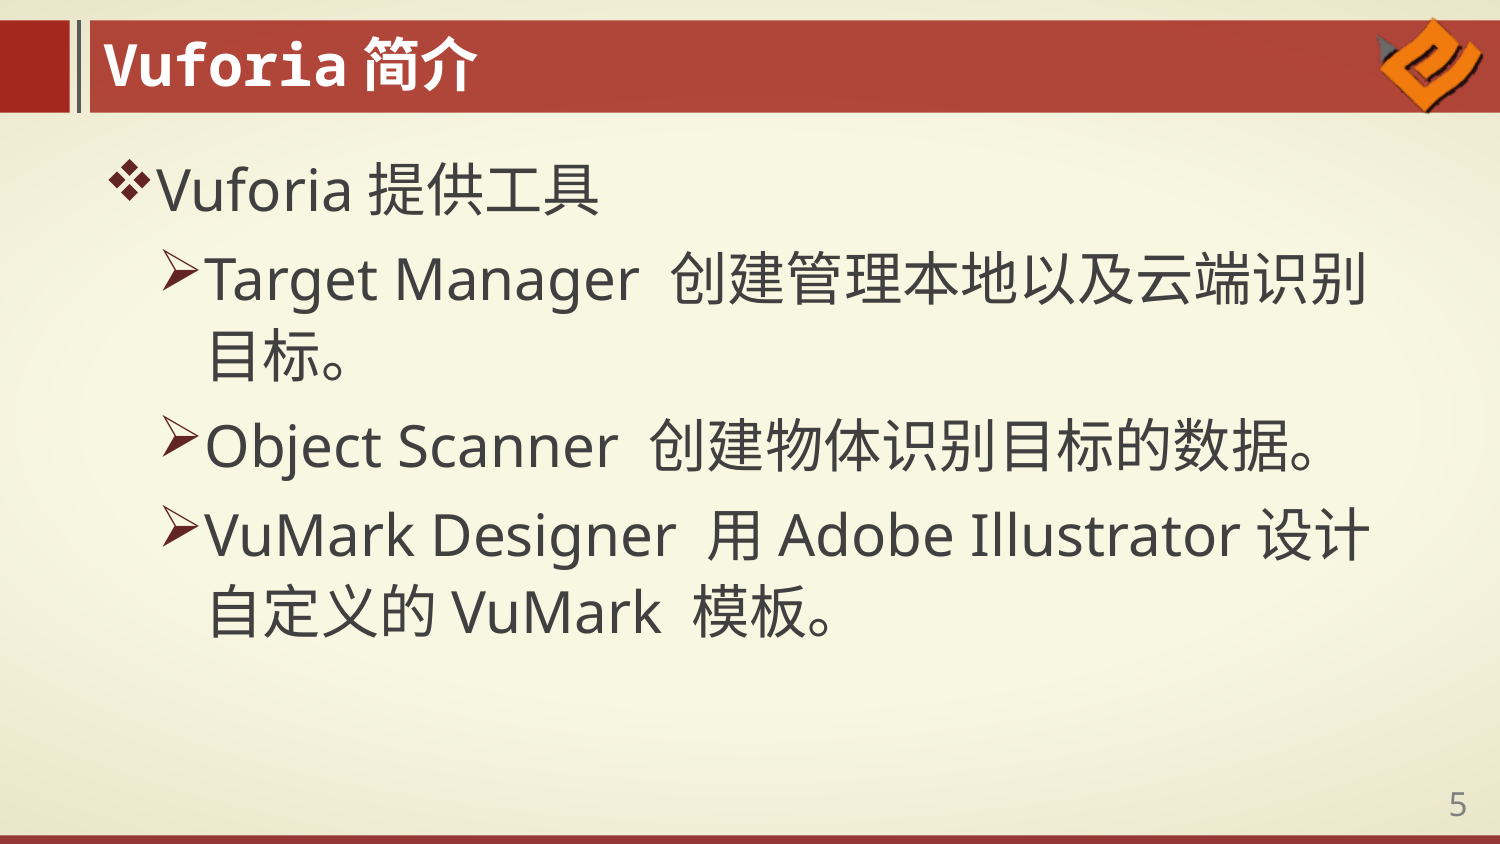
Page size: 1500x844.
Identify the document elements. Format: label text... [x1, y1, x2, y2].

text_box Vuforia提供工具 Target Manager 创建管理本地以及云端识别目标。 Object Scanner 创建物体识别目标的数据。 VuMark Designer 用Adobe Illustrator设计自定义的VuMark 模板。 [88, 138, 1412, 718]
picture [0, 0, 1500, 835]
text_box Vuforia简介 [88, 20, 1046, 105]
